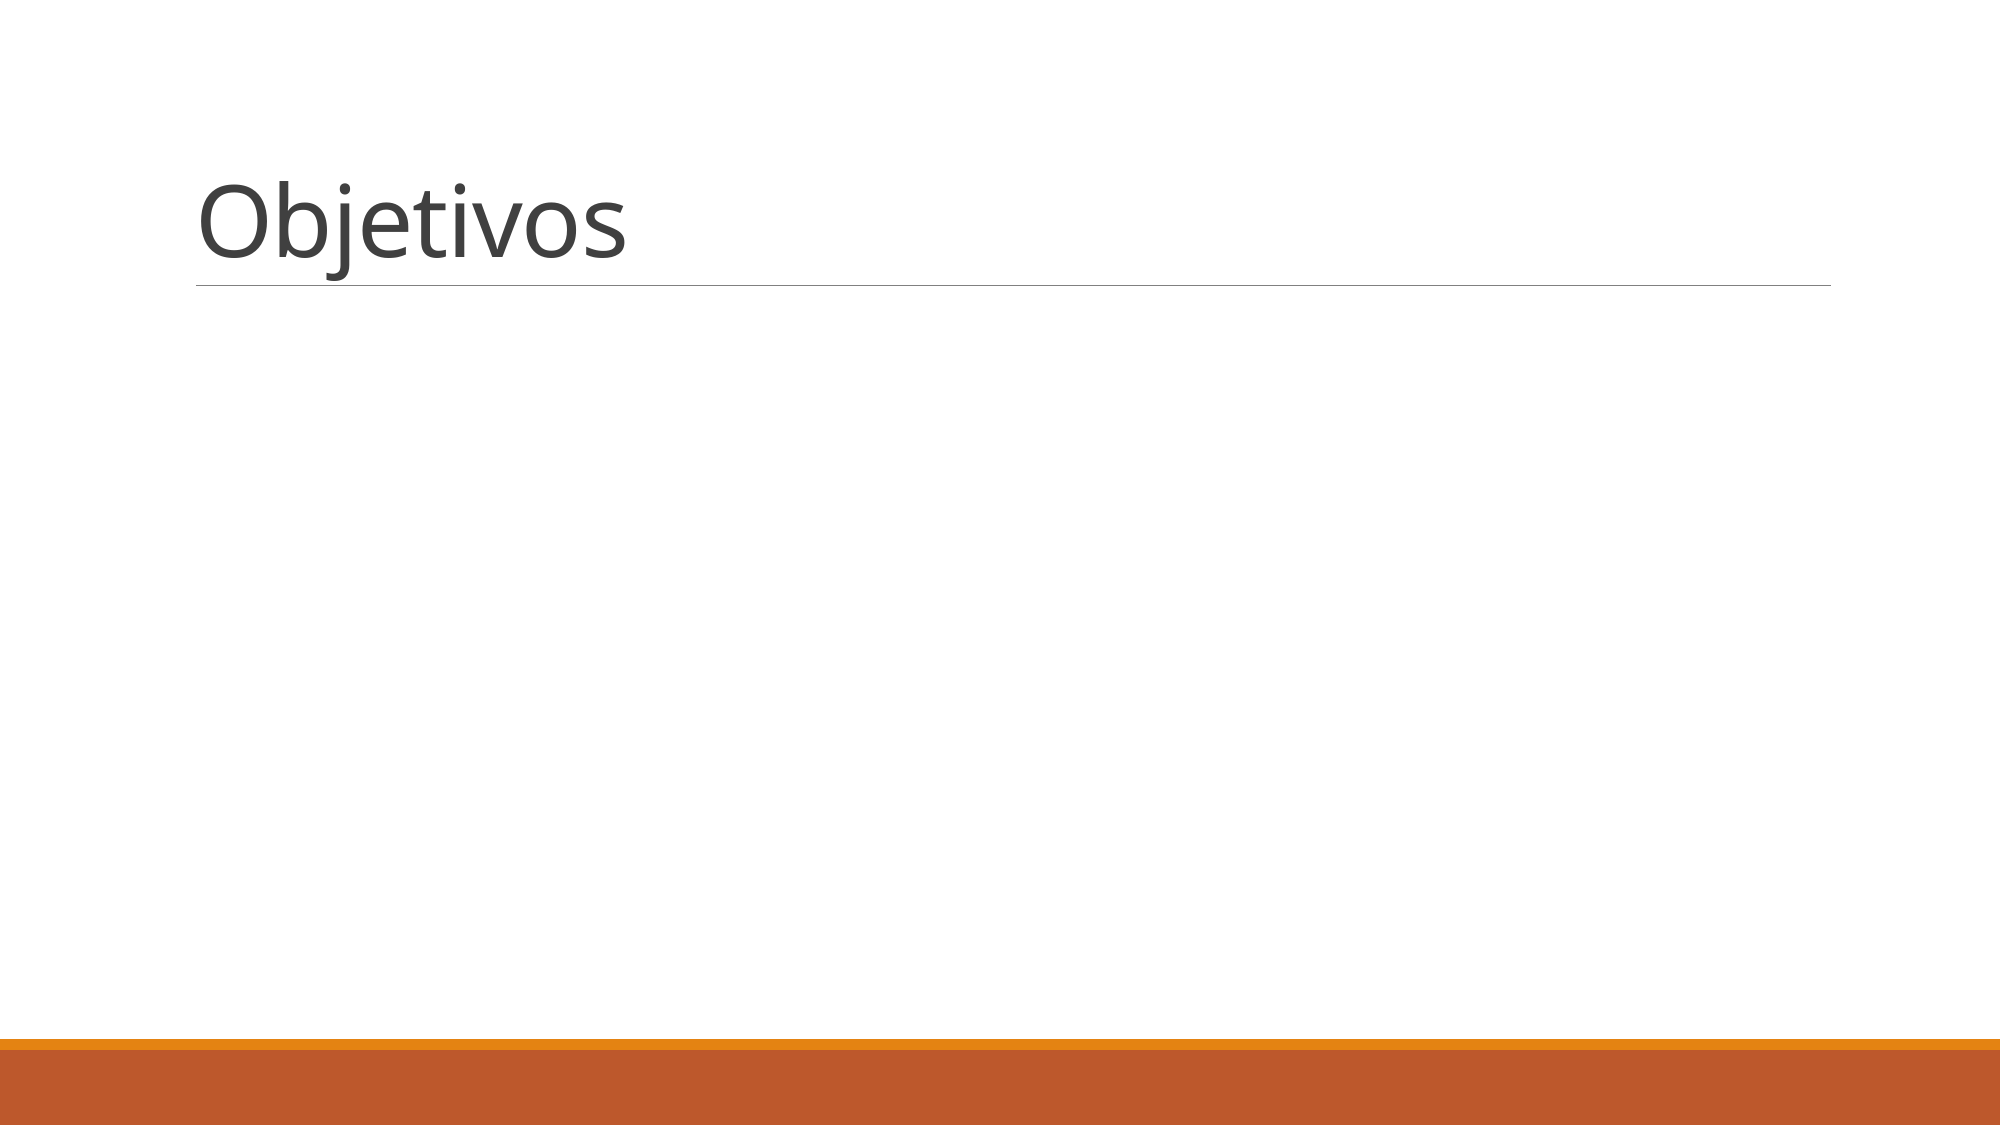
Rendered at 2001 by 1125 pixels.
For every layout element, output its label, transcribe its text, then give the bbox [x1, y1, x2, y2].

title Objetivos [180, 47, 1830, 285]
